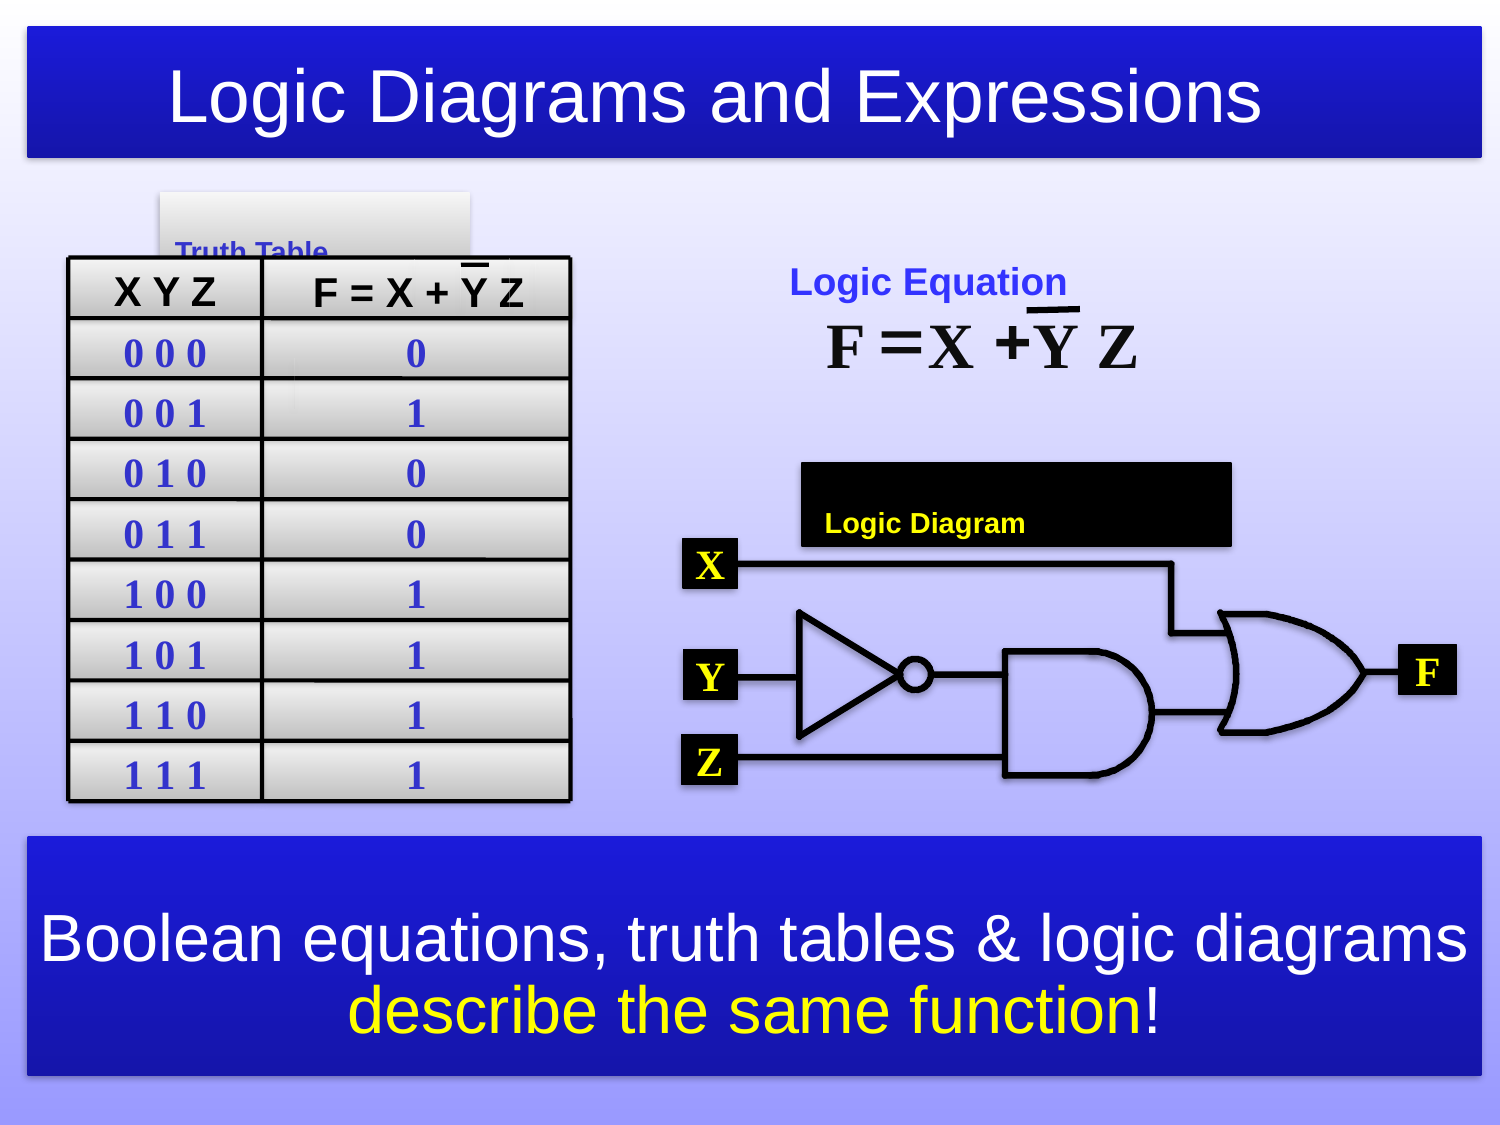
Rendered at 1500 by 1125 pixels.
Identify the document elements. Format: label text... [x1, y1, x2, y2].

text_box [68, 192, 573, 802]
list Boolean equations, truth tables & logic diagrams describe the same function! [27, 836, 1482, 1076]
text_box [774, 204, 1326, 382]
title Logic Diagrams and Expressions [27, 26, 1482, 158]
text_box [681, 463, 1457, 785]
